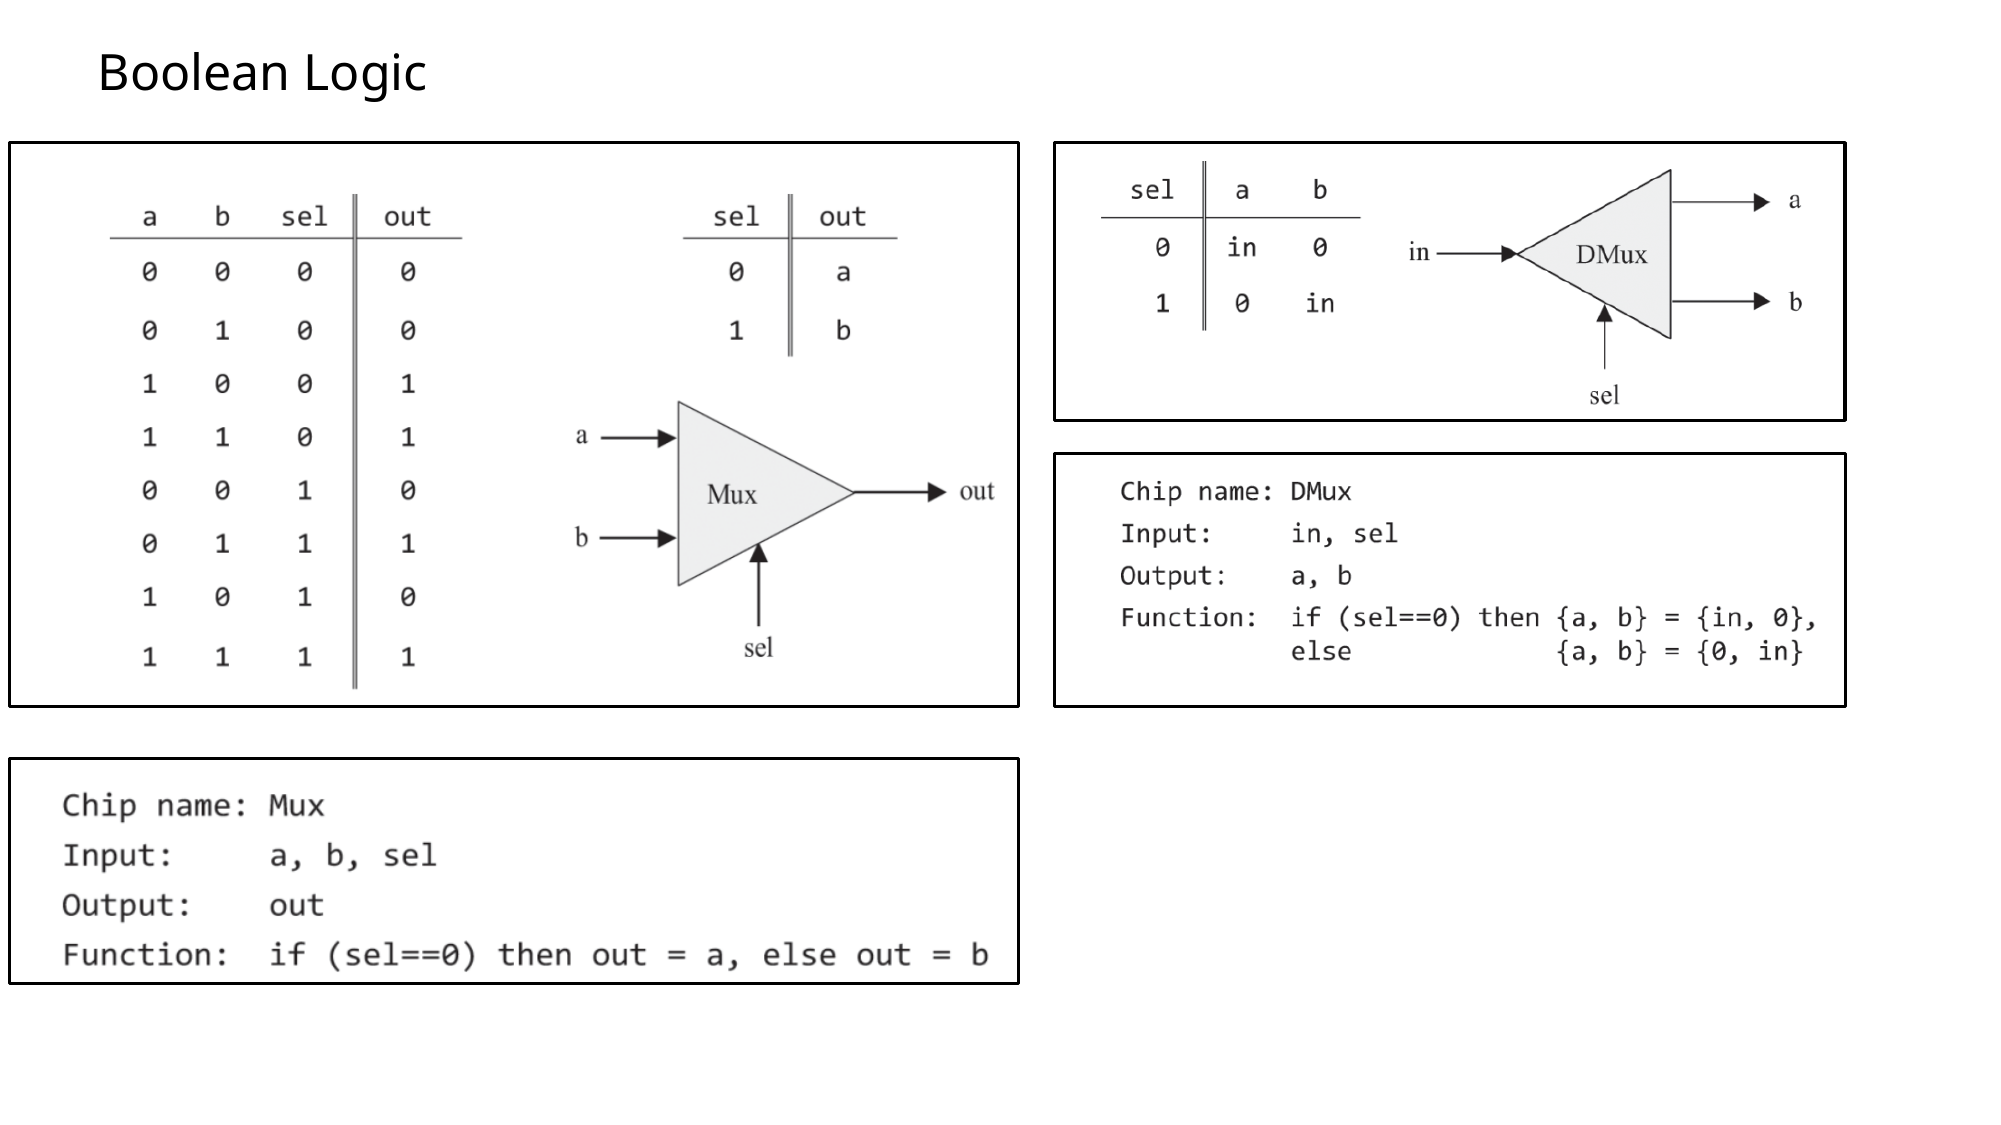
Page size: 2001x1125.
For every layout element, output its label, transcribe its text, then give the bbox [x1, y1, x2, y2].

picture [11, 144, 1017, 706]
title Boolean Logic [82, 31, 591, 118]
picture [1056, 144, 1844, 419]
picture [11, 759, 1017, 983]
picture [1056, 455, 1844, 706]
